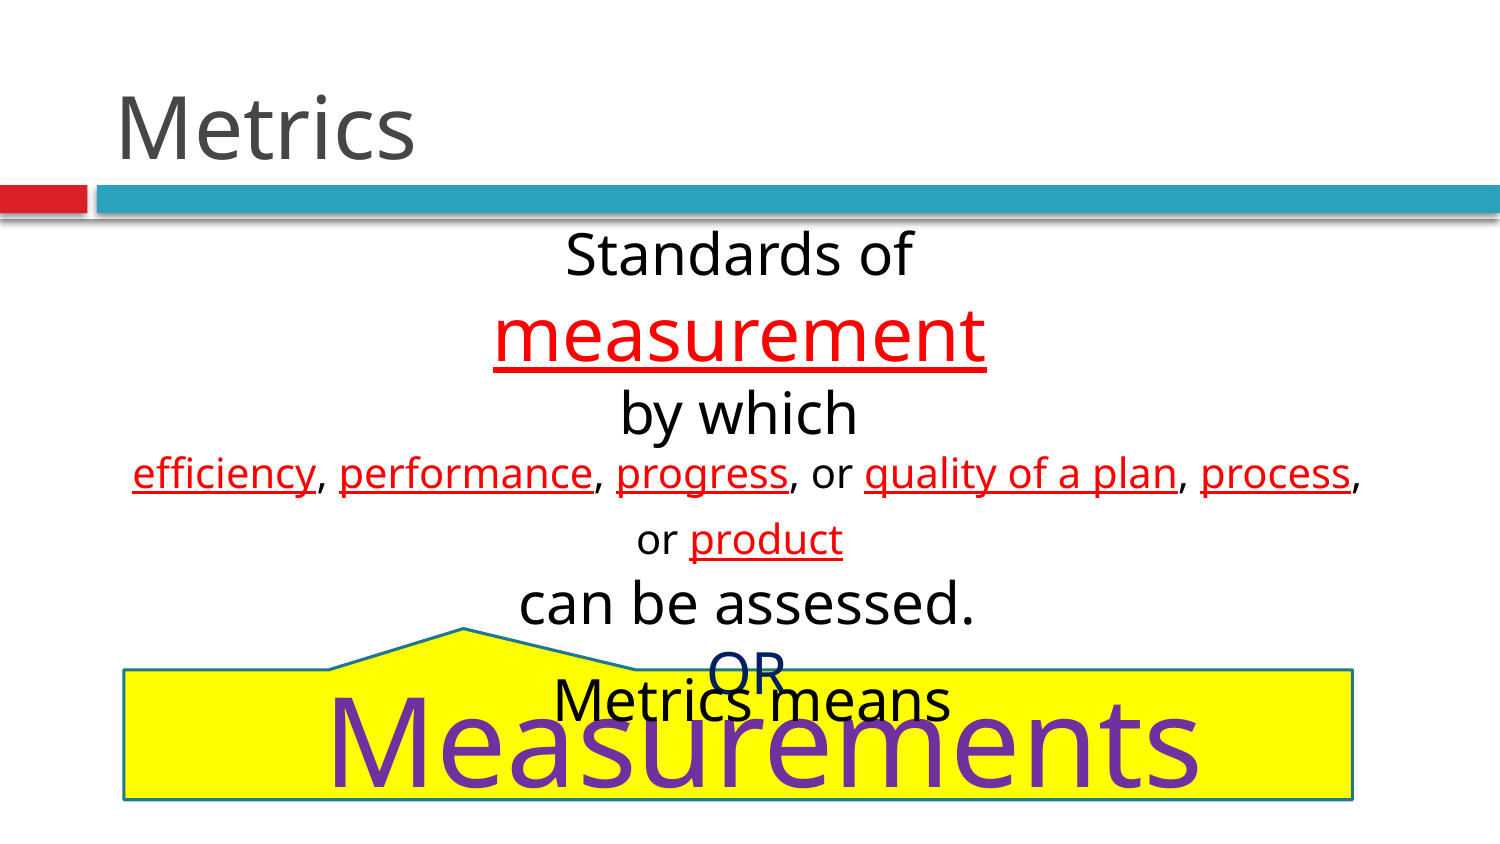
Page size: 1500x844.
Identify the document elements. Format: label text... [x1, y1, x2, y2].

text_box Standards of measurement by which efficiency, performance, progress, or quality of a plan, process, or product can be assessed. OR [79, 209, 1415, 714]
text_box Measurements [123, 613, 1447, 828]
title Metrics [99, 19, 1438, 185]
text_box Metrics means [537, 655, 968, 741]
